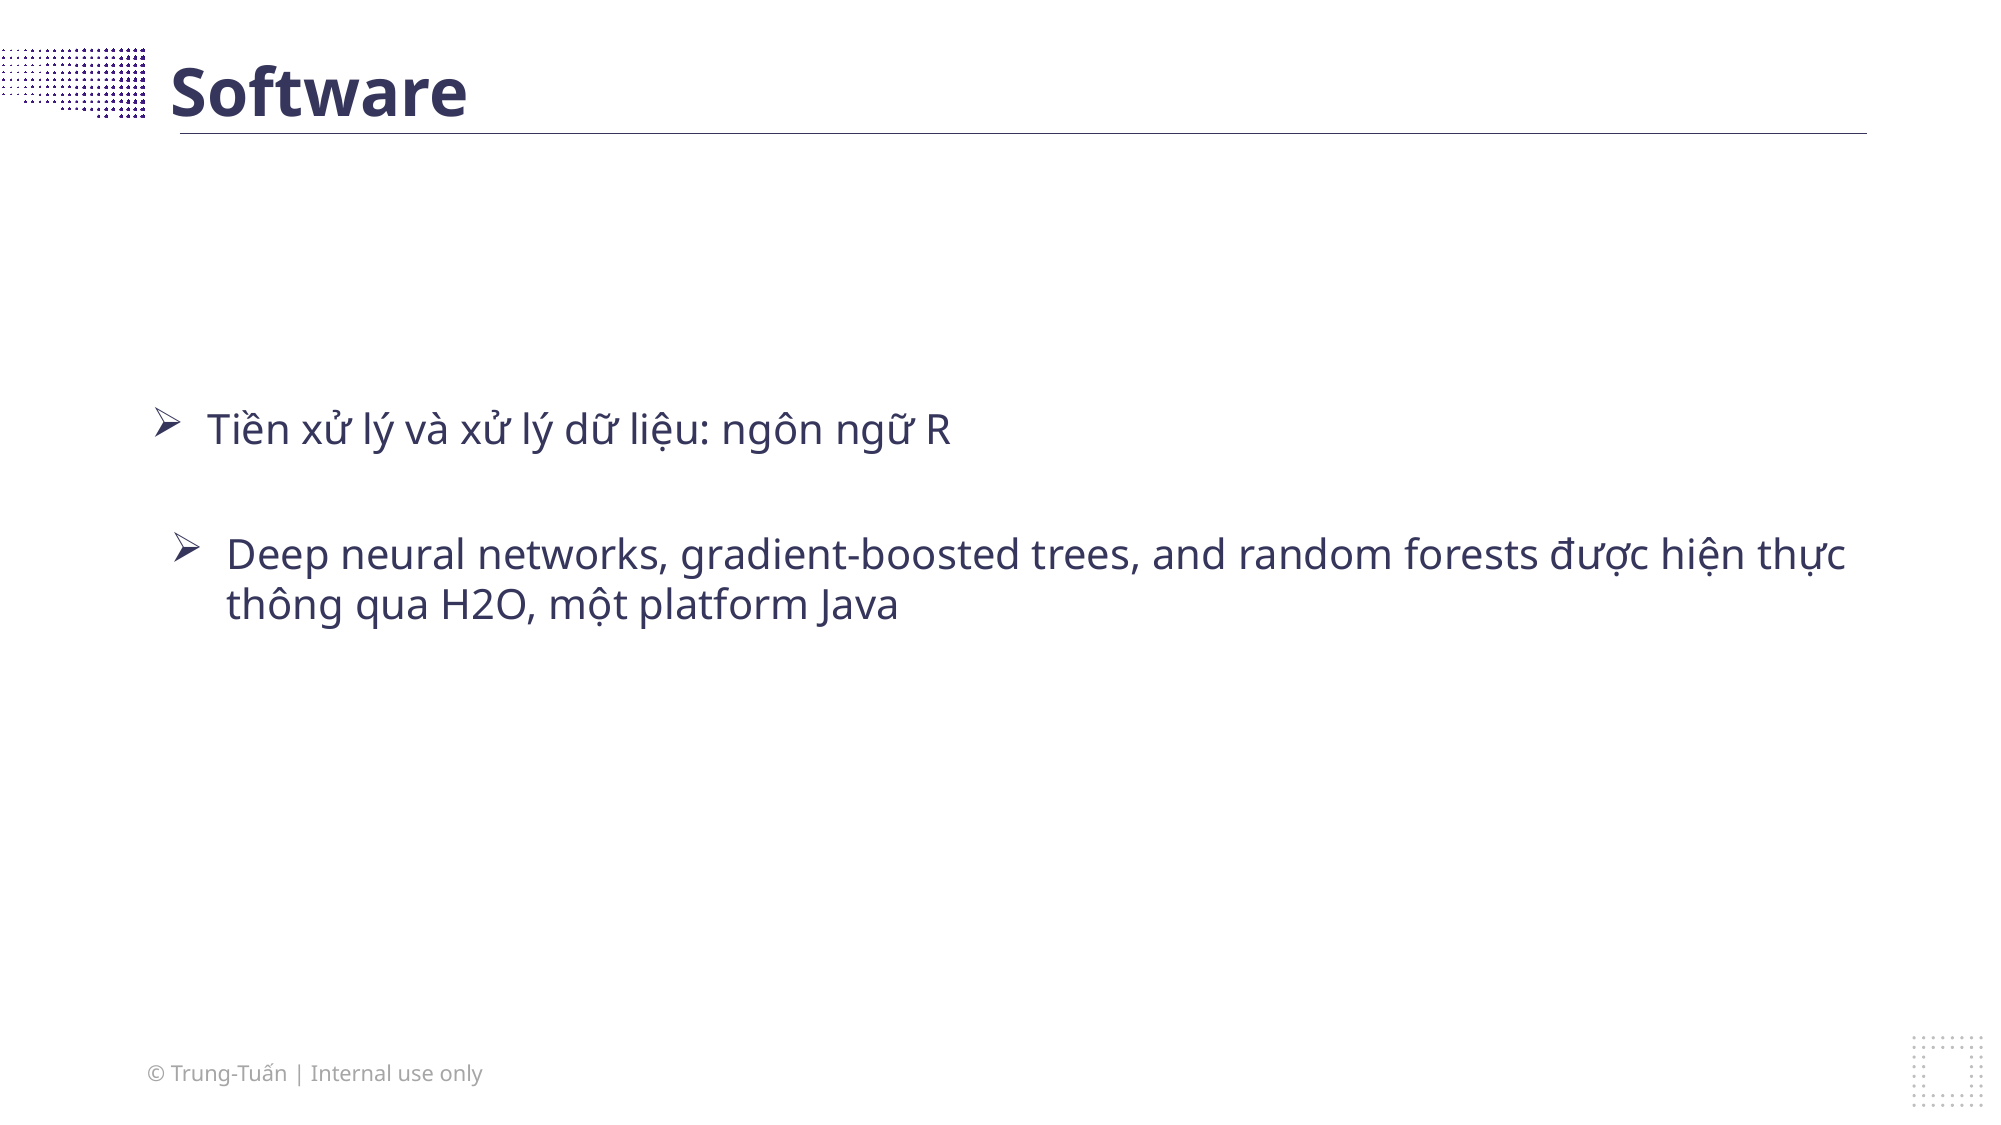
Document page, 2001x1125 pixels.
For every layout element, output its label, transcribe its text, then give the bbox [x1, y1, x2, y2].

text_box Tiền xử lý và xử lý dữ liệu: ngôn ngữ R [136, 395, 967, 460]
list Software [155, 51, 1873, 139]
text_box Deep neural networks, gradient-boosted trees, and random forests được hiện thực thông qua H2O, một platform Java [155, 520, 1903, 636]
